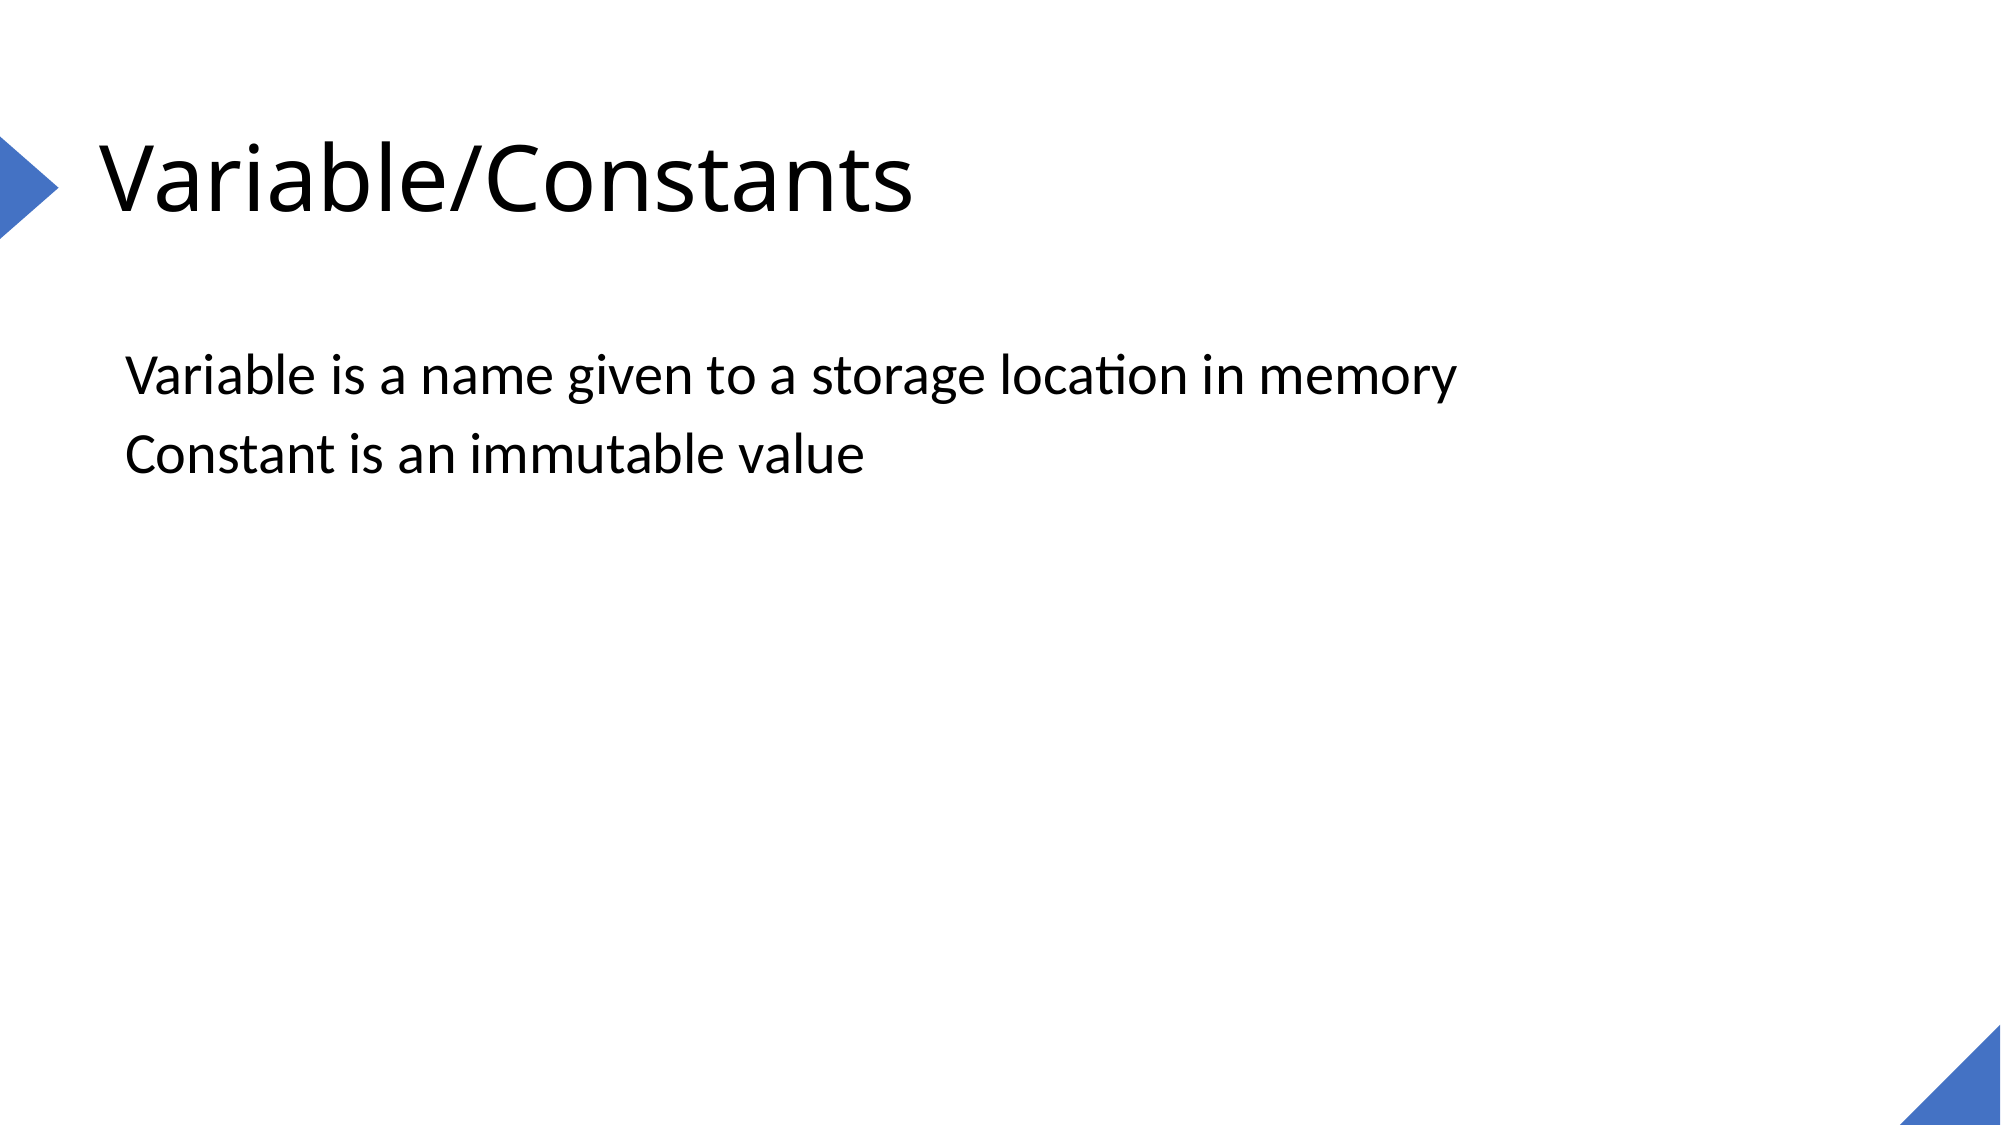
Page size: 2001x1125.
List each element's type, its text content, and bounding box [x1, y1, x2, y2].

list Variable is a name given to a storage location in memory Constant is an immutable value [99, 344, 1756, 1015]
title Variable/Constants [99, 132, 1597, 238]
